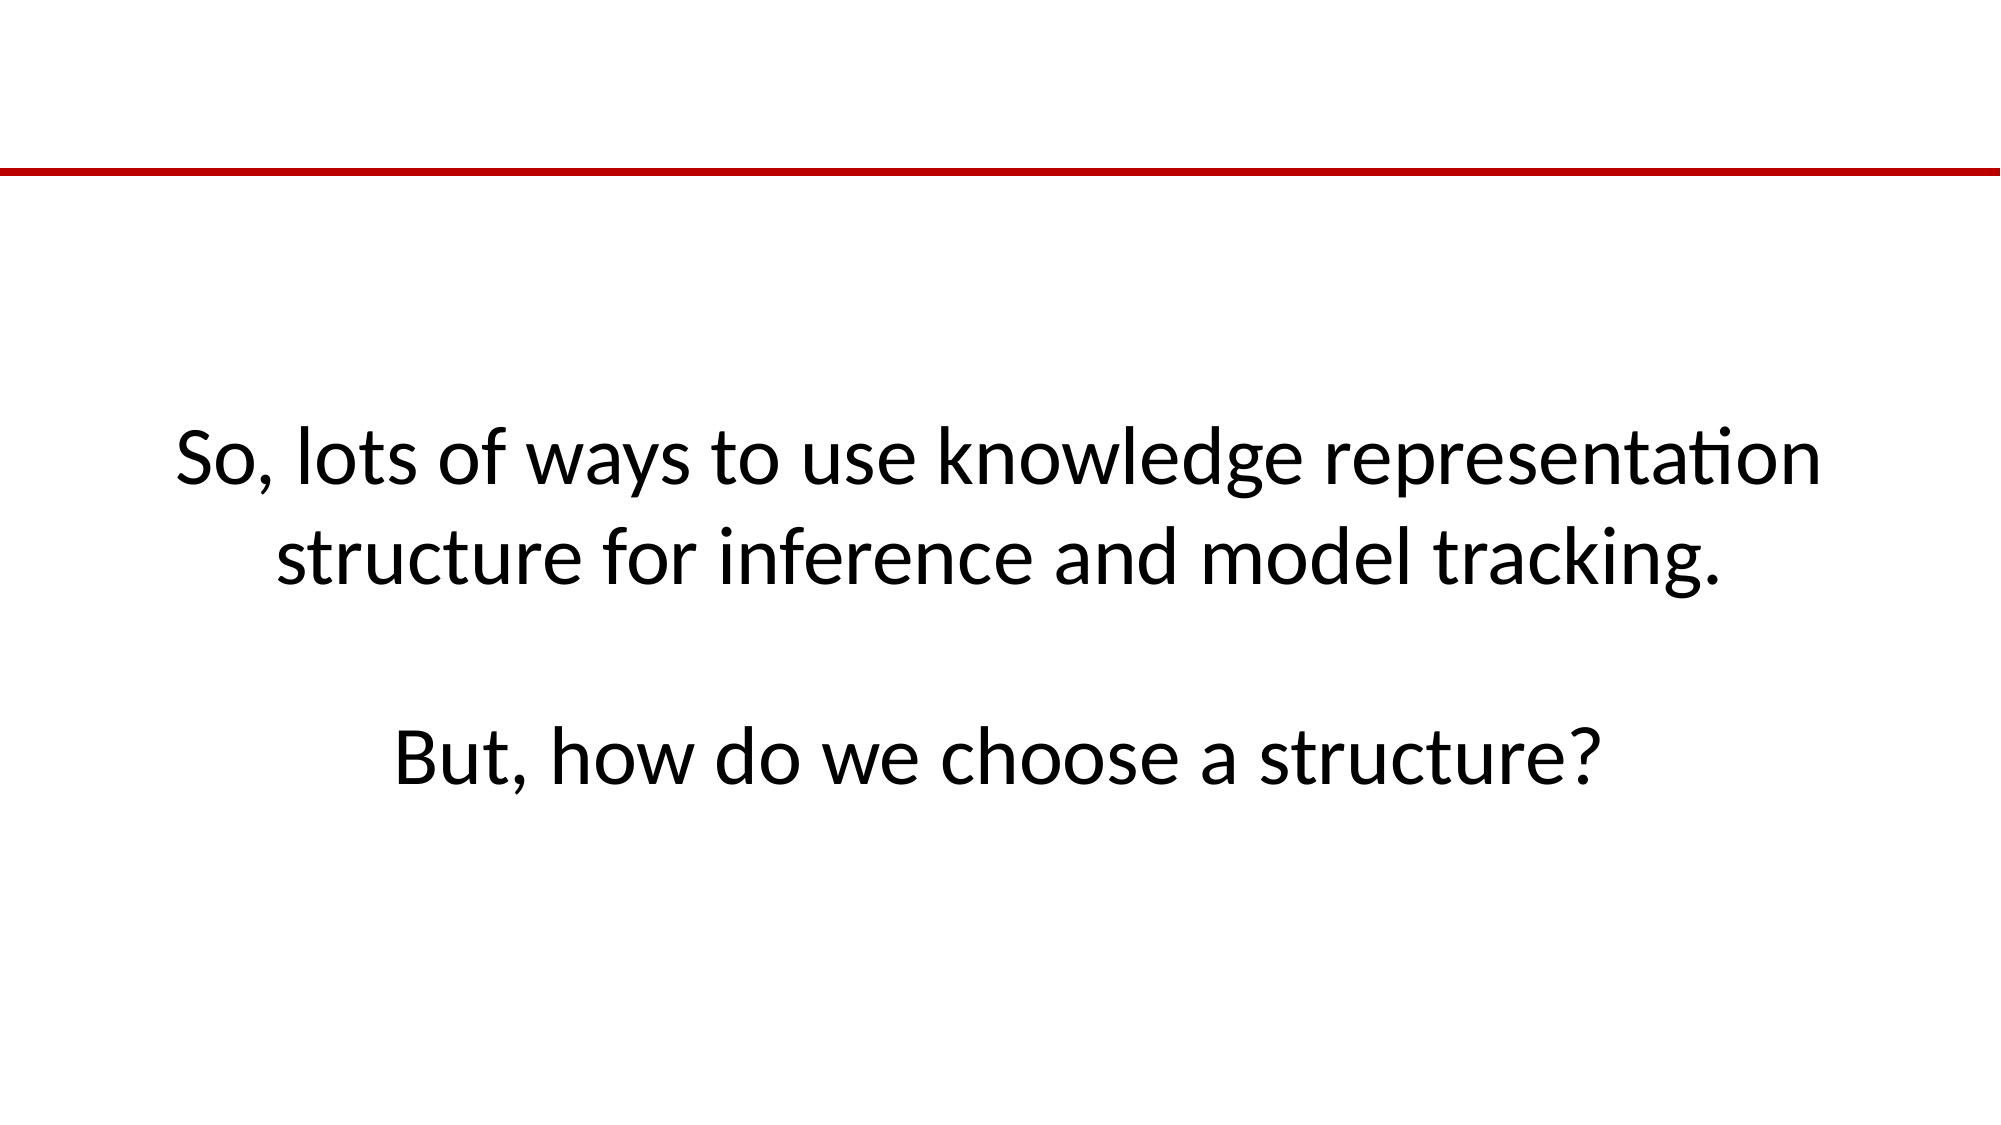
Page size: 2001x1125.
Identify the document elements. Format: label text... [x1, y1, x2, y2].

list So, lots of ways to use knowledge representation structure for inference and model tracking. But, how do we choose a structure? [137, 299, 1863, 903]
